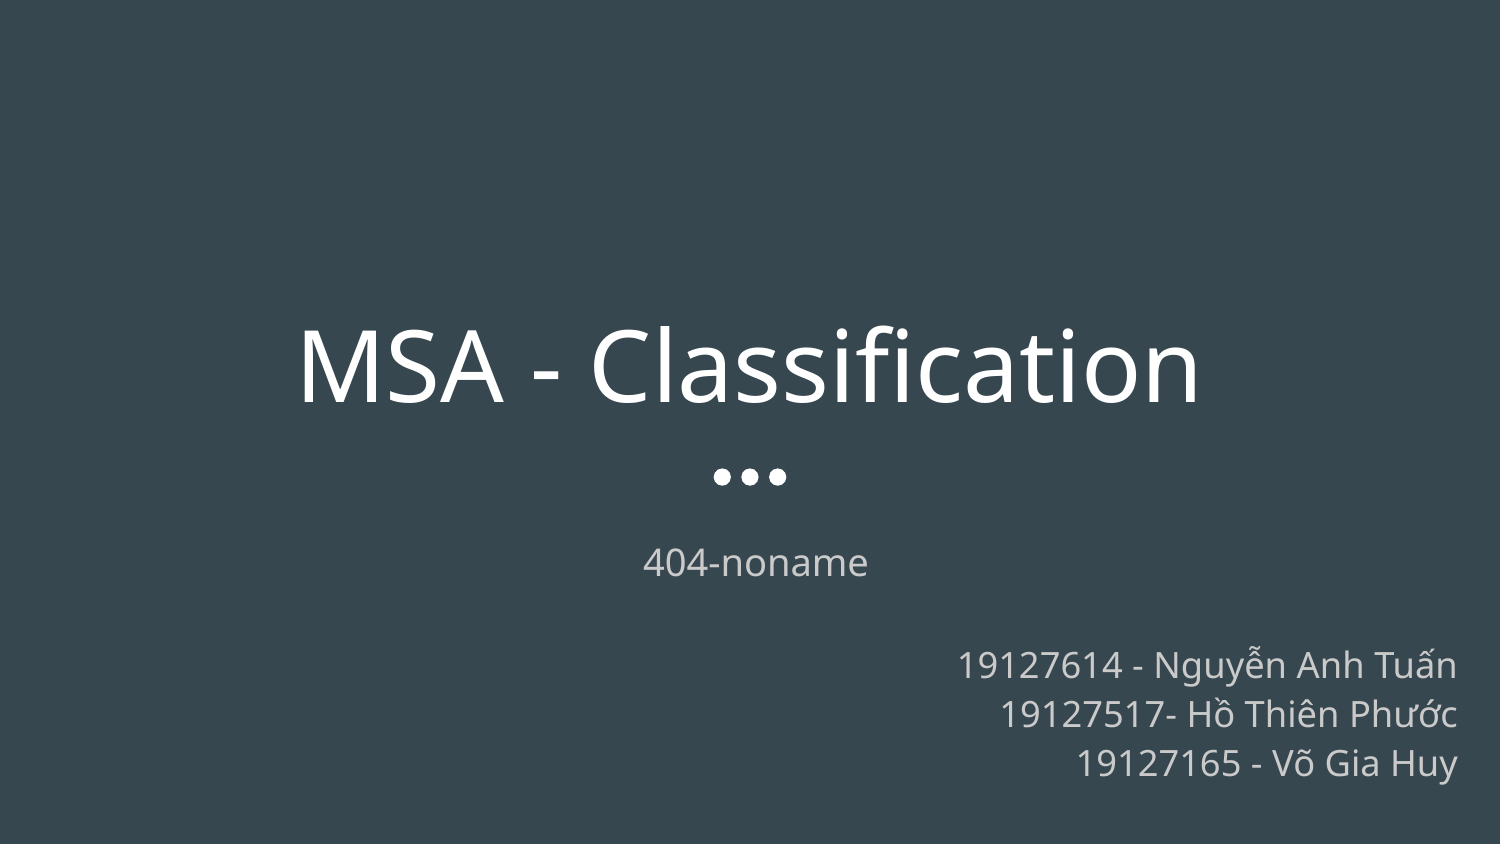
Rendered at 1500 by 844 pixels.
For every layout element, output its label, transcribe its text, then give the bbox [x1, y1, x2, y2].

subtitle 404-noname 19127614 - Nguyễn Anh Tuấn 19127517- Hồ Thiên Phước 19127165 - Võ Gia Huy [38, 520, 1474, 805]
title MSA - Classification [110, 162, 1390, 447]
